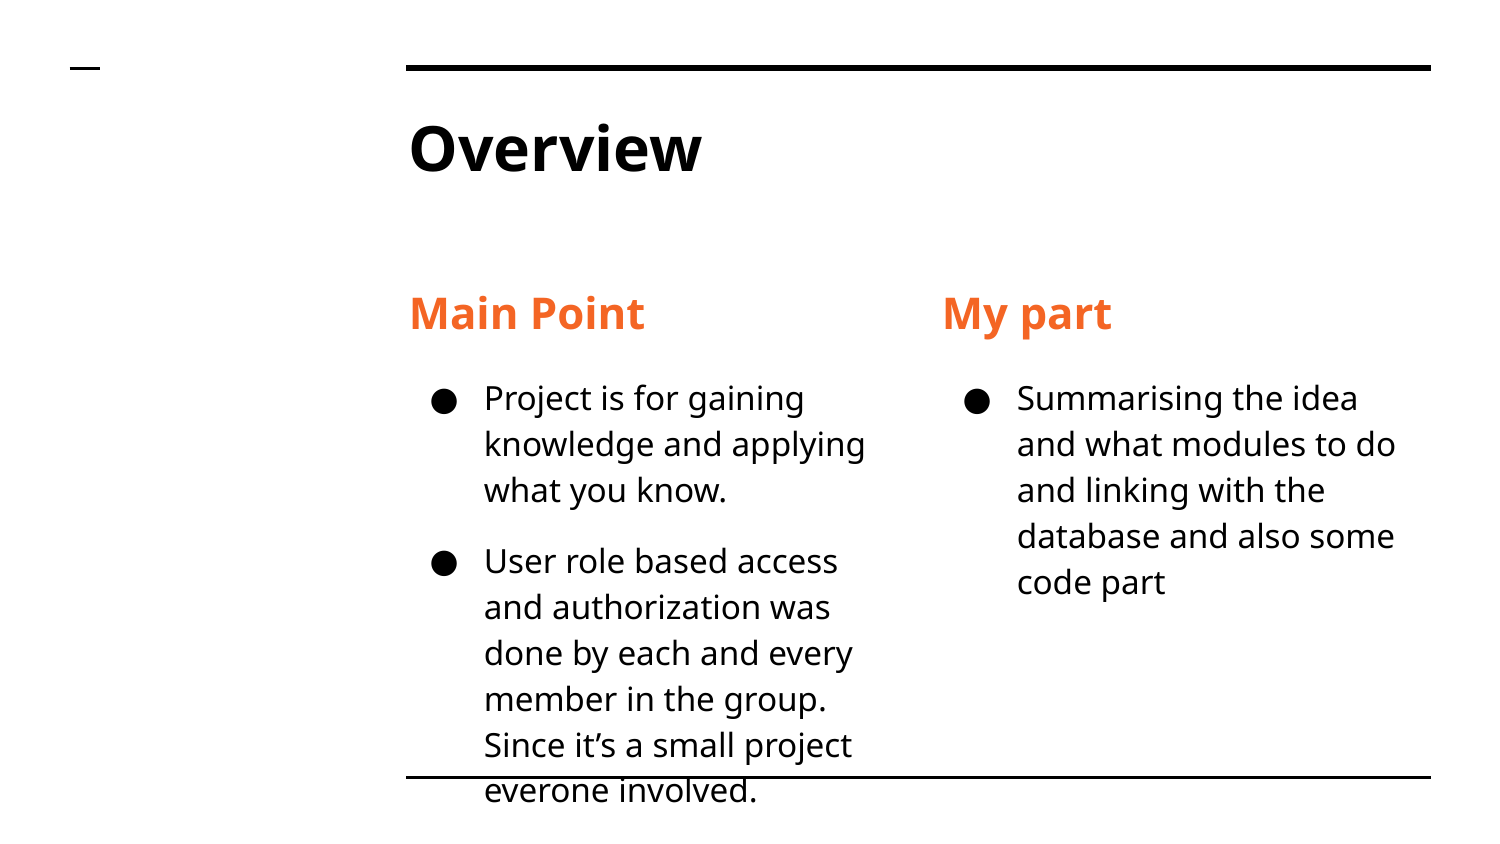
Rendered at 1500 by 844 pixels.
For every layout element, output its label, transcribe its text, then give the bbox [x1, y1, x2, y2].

list Main Point Project is for gaining knowledge and applying what you know. User role based access and authorization was done by each and every member in the group. Since it’s a small project everone involved. [393, 262, 898, 756]
list My part Summarising the idea and what modules to do and linking with the database and also some code part [926, 262, 1431, 756]
title Overview [393, 94, 1431, 199]
